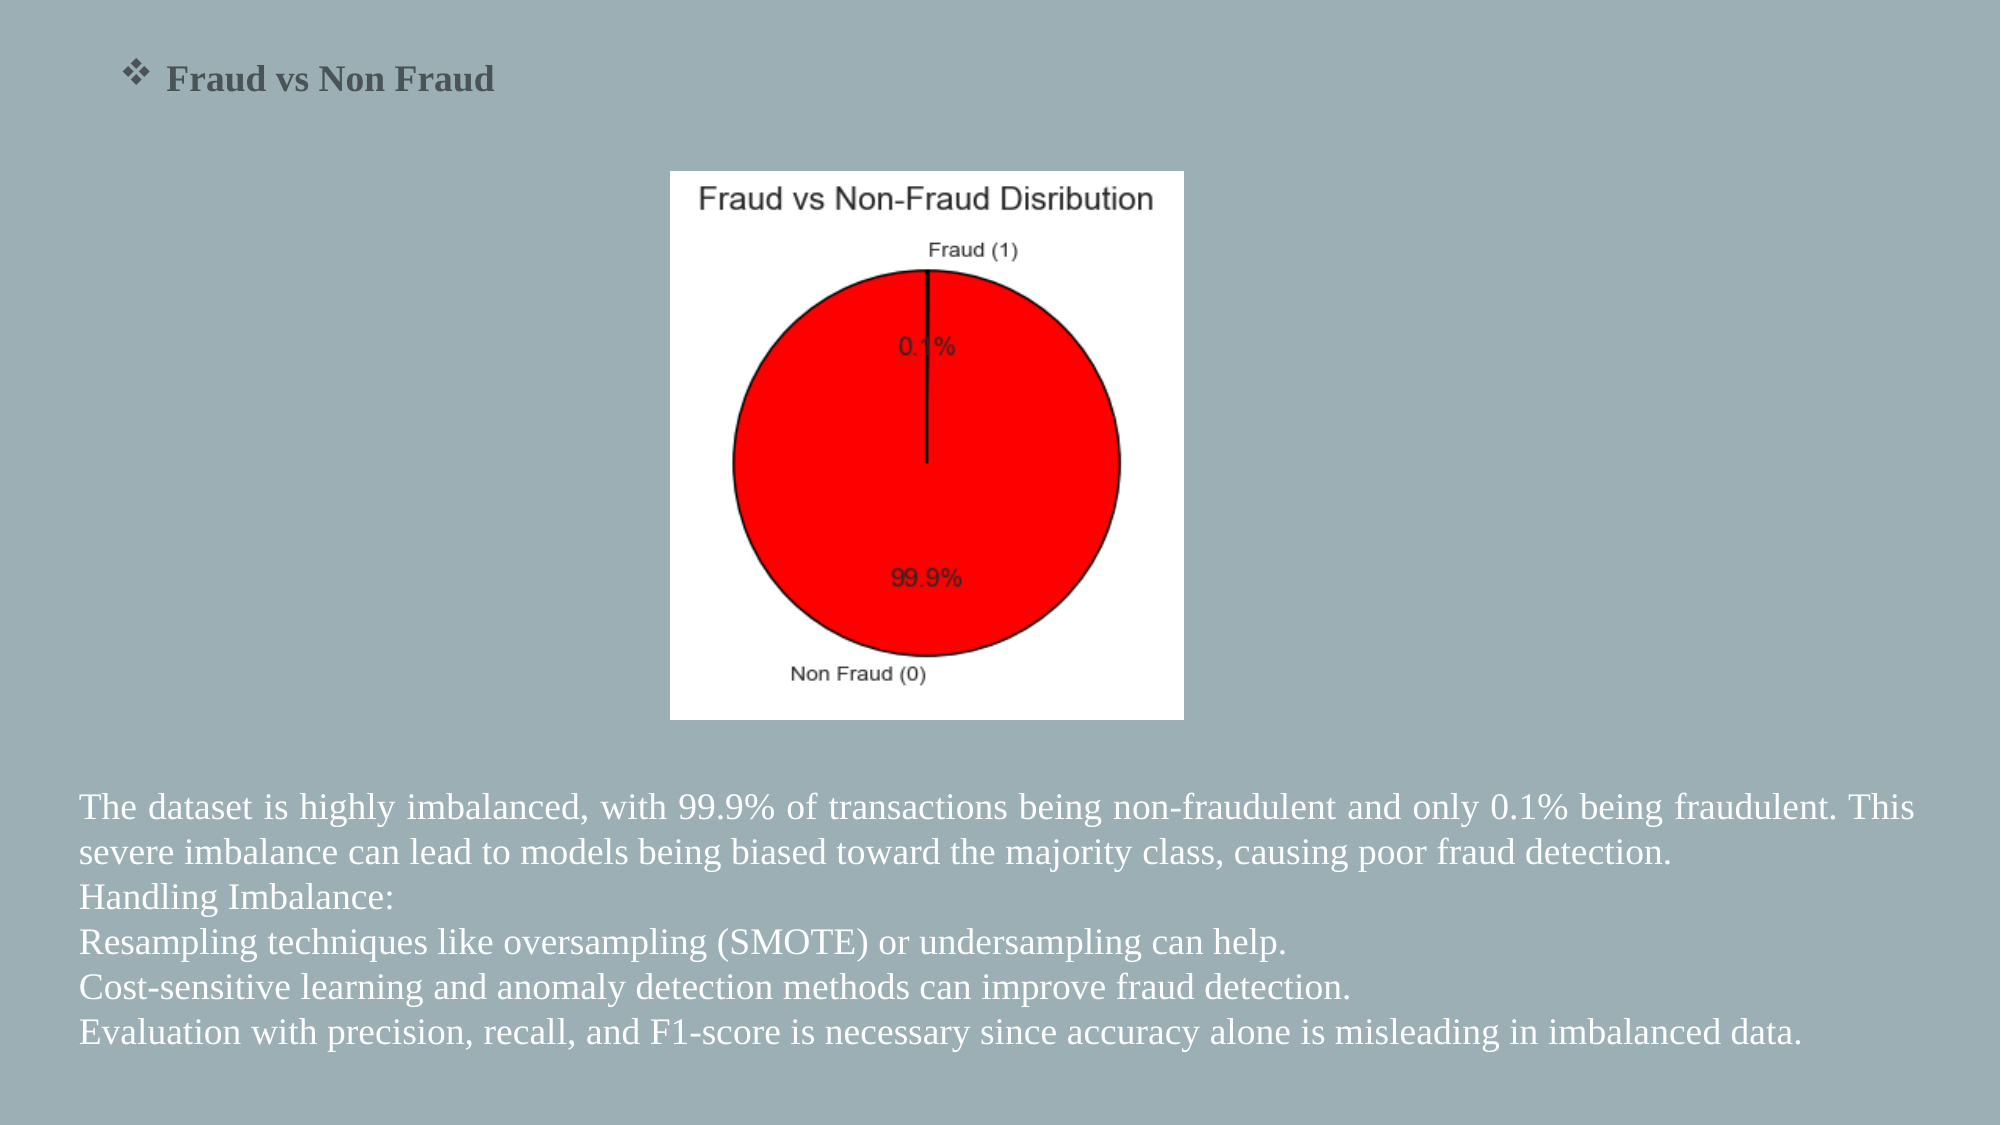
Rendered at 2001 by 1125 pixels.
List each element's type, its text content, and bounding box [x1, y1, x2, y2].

text_box The dataset is highly imbalanced, with 99.9% of transactions being non-fraudulent and only 0.1% being fraudulent. This severe imbalance can lead to models being biased toward the majority class, causing poor fraud detection. Handling Imbalance: Resampling techniques like oversampling (SMOTE) or undersampling can help. Cost-sensitive learning and anomaly detection methods can improve fraud detection. Evaluation with precision, recall, and F1-score is necessary since accuracy alone is misleading in imbalanced data. [64, 774, 1933, 1060]
text_box Fraud vs Non Fraud [104, 46, 1417, 774]
picture [670, 171, 1184, 721]
